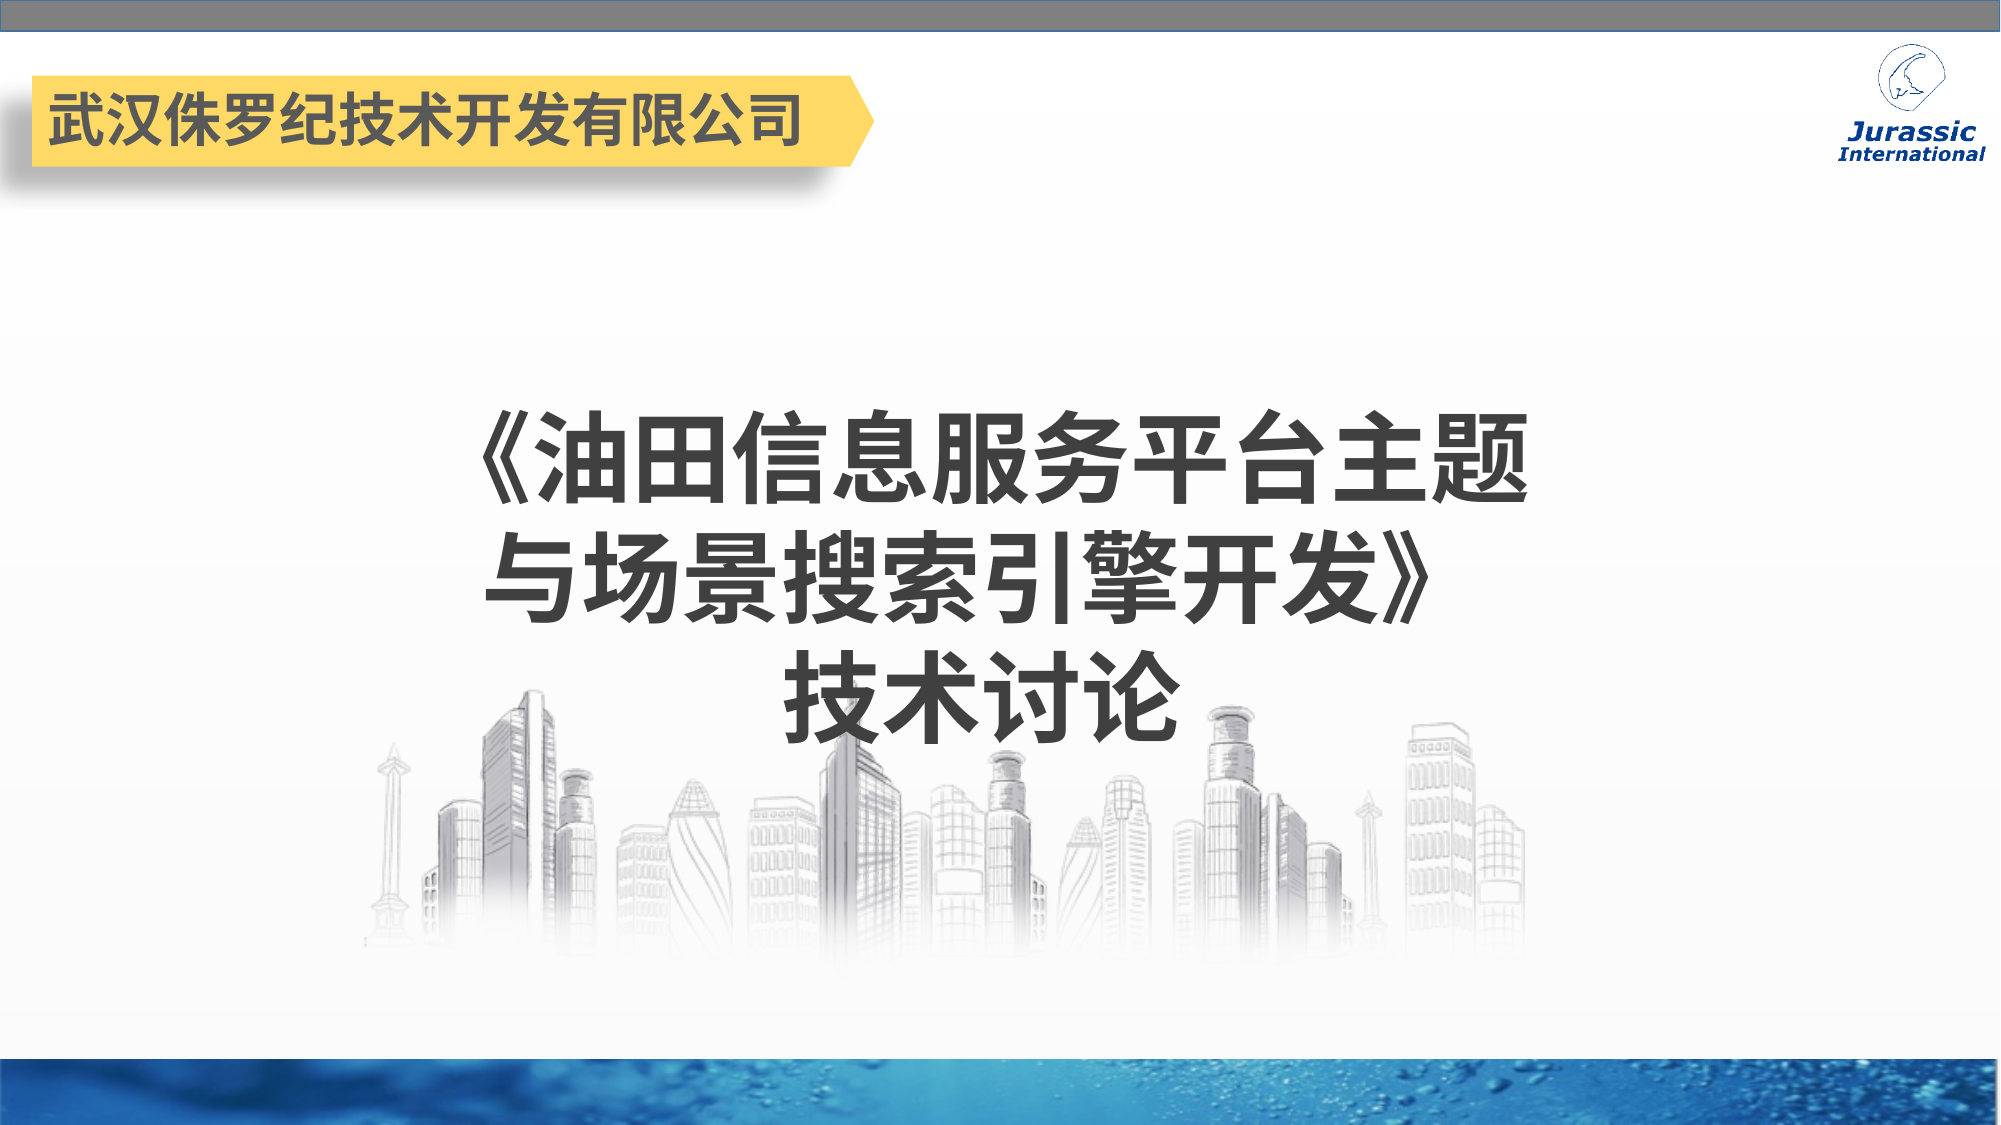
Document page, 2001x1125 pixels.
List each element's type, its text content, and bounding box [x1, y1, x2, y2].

picture [0, 1059, 2000, 1125]
picture [1837, 44, 1986, 167]
text_box 《油田信息服务平台主题 与场景搜索引擎开发》 技术讨论 [155, 388, 1806, 763]
